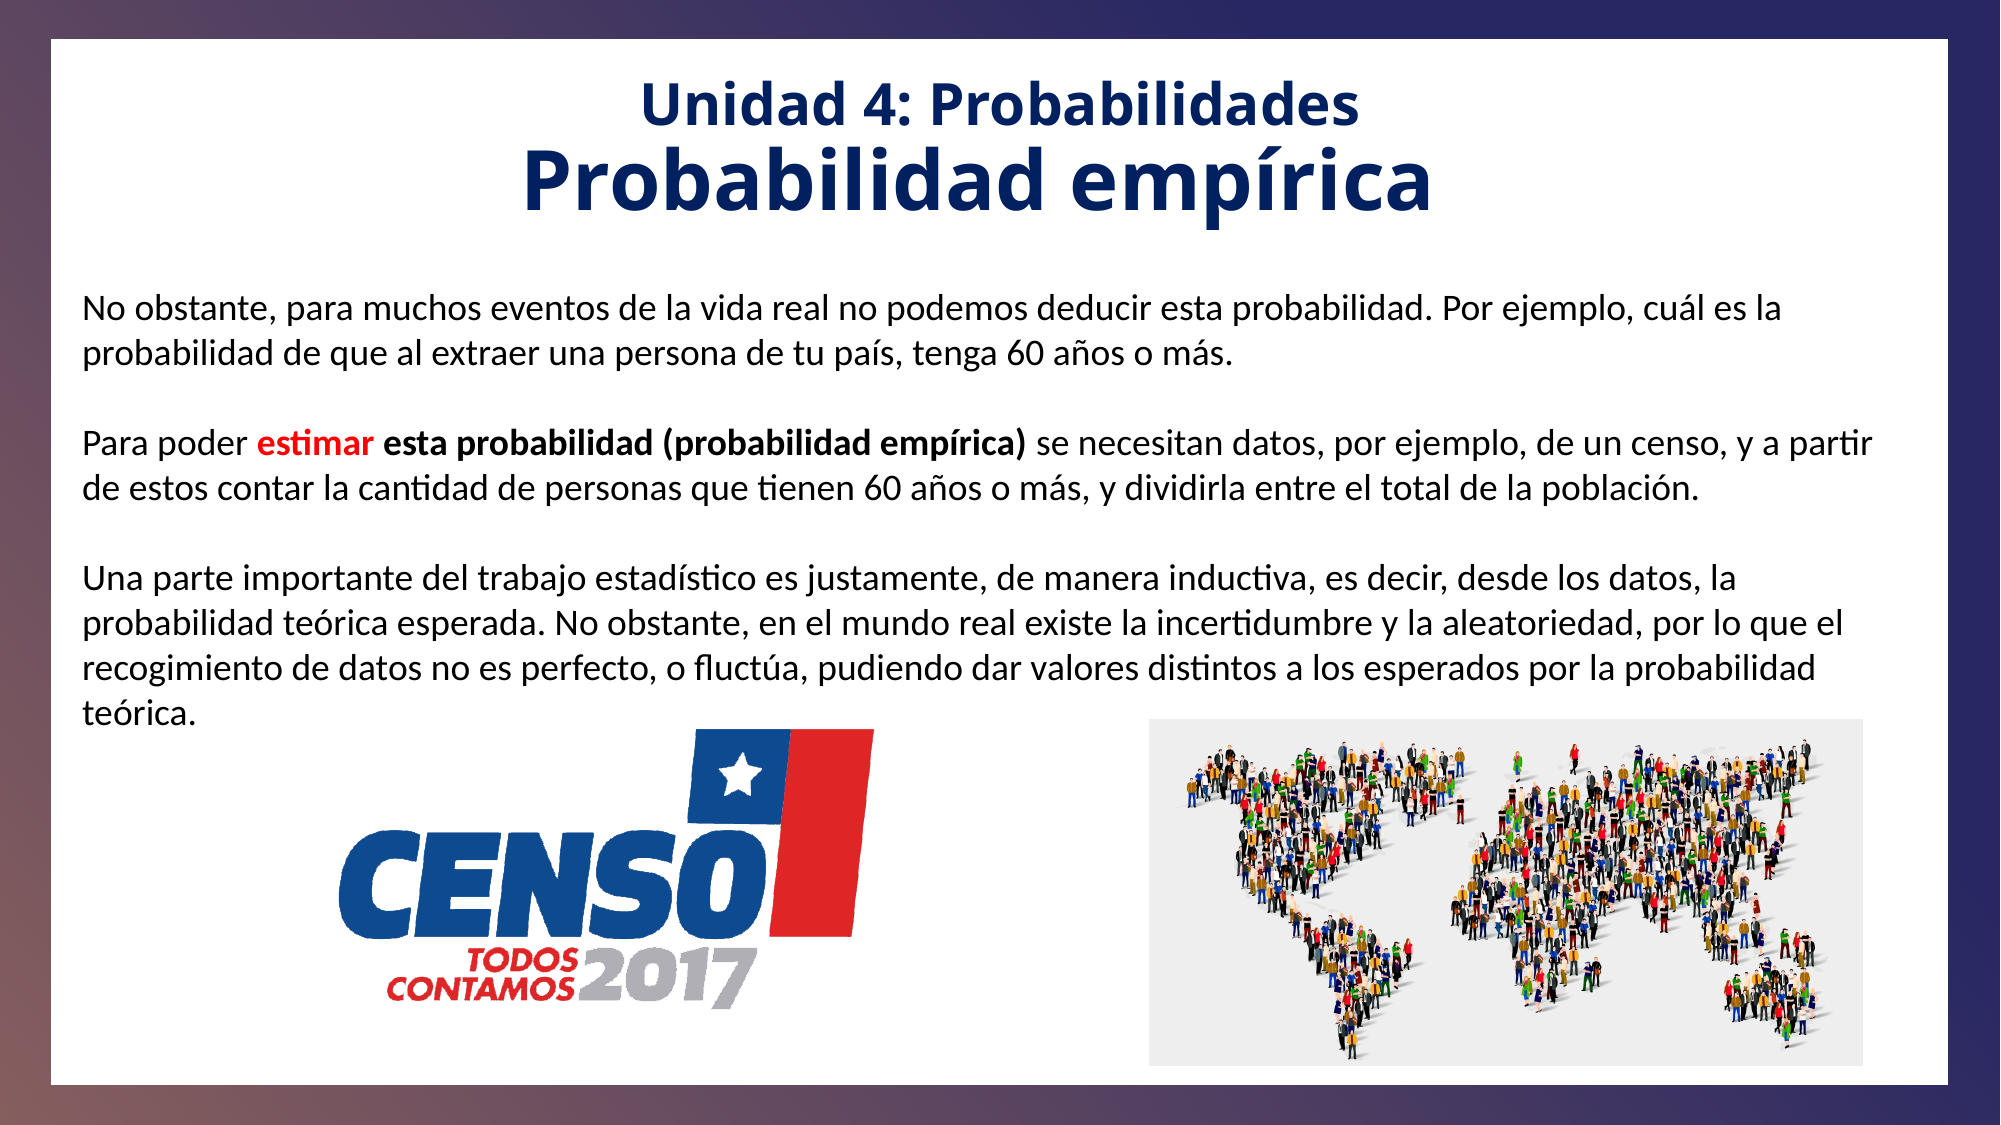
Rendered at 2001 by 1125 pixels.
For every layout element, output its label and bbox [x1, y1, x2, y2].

picture [51, 39, 1948, 1086]
